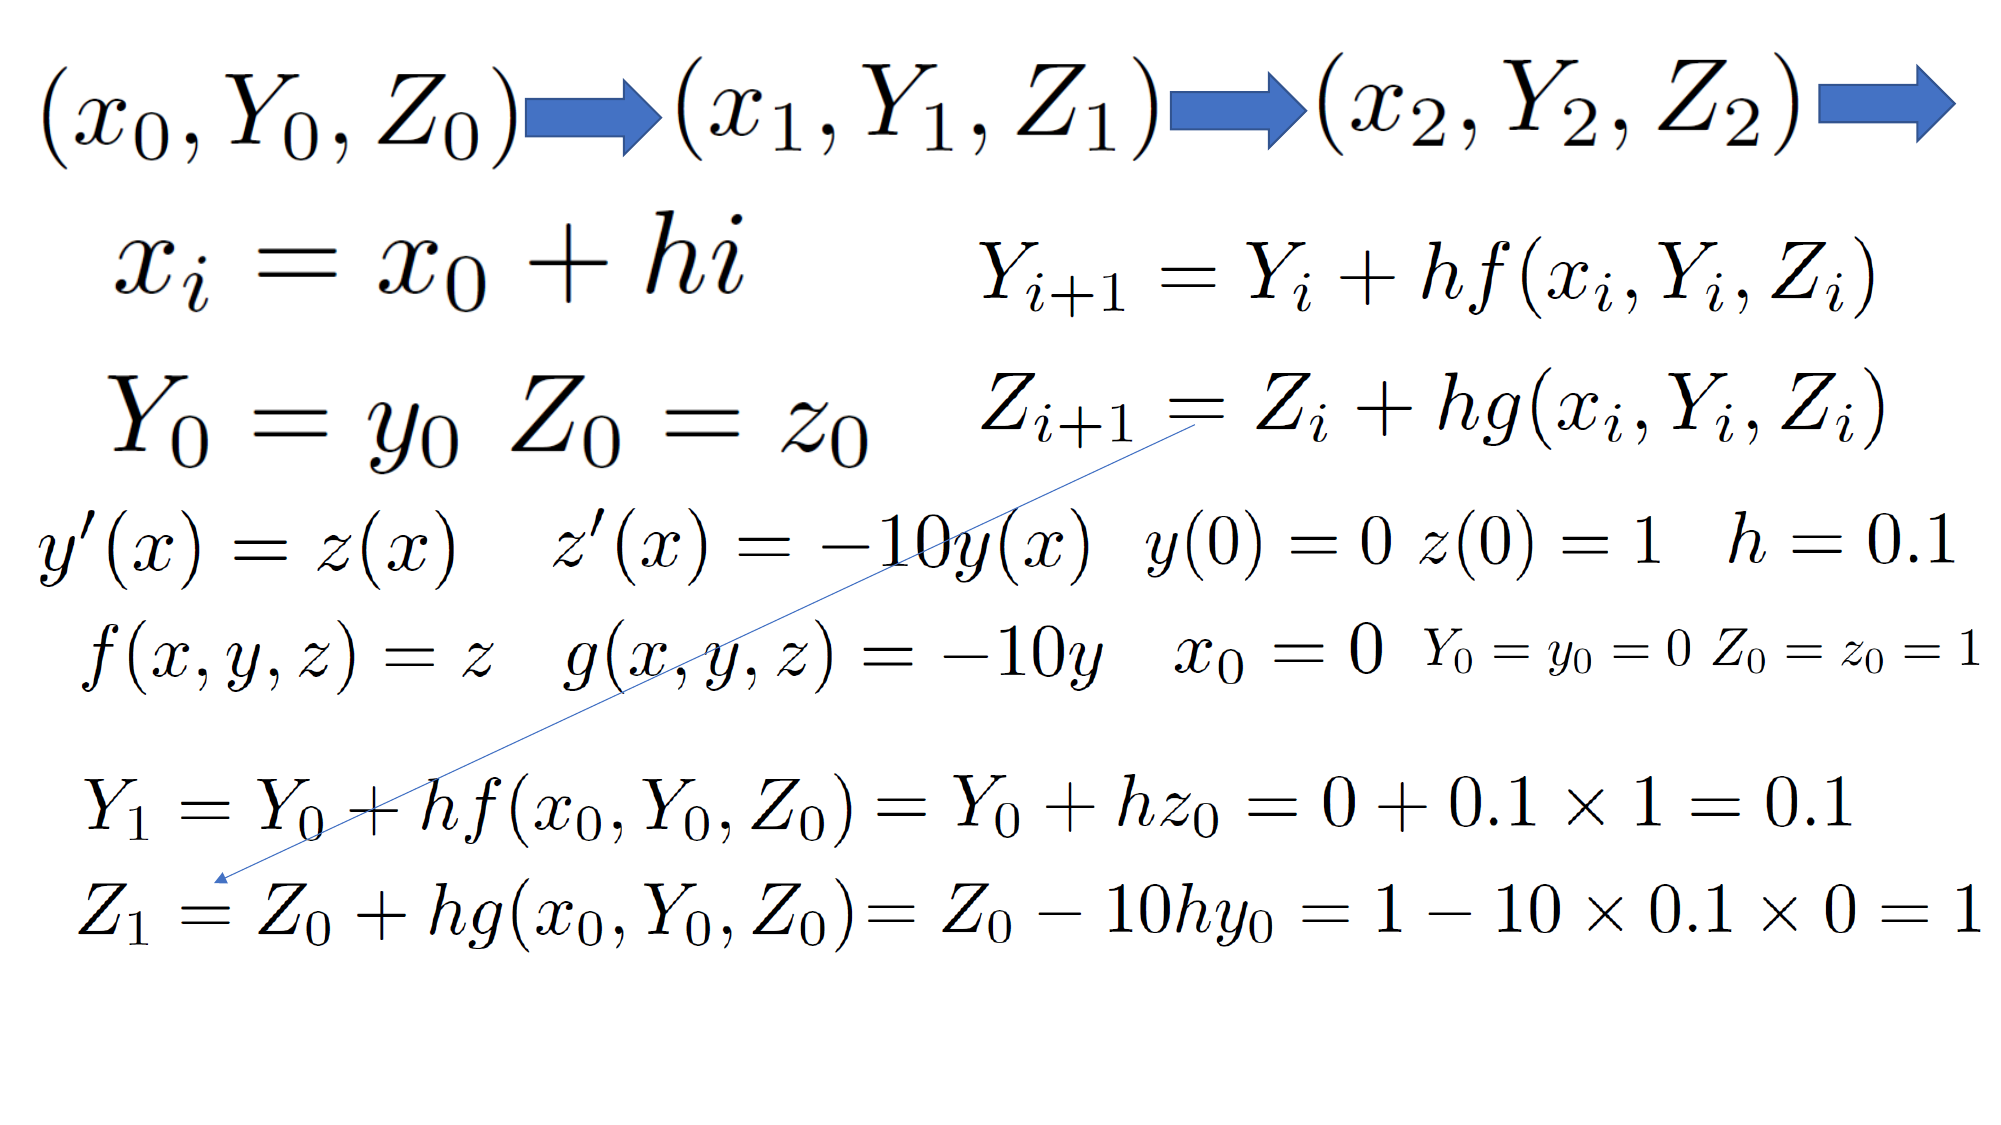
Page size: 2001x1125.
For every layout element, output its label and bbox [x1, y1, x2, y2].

picture [69, 616, 213, 696]
picture [1414, 619, 1984, 681]
text_box [1169, 70, 1301, 151]
text_box [213, 424, 1195, 884]
picture [1195, 760, 1869, 846]
picture [661, 46, 1166, 176]
picture [1195, 499, 1678, 587]
text_box [1818, 63, 1957, 144]
picture [20, 54, 526, 183]
picture [974, 224, 1888, 467]
text_box [526, 77, 661, 158]
picture [69, 345, 882, 494]
picture [74, 754, 213, 860]
picture [1195, 608, 1388, 691]
picture [107, 187, 771, 336]
picture [20, 496, 213, 609]
picture [1716, 493, 1960, 575]
picture [1301, 43, 1807, 164]
picture [69, 866, 1985, 956]
